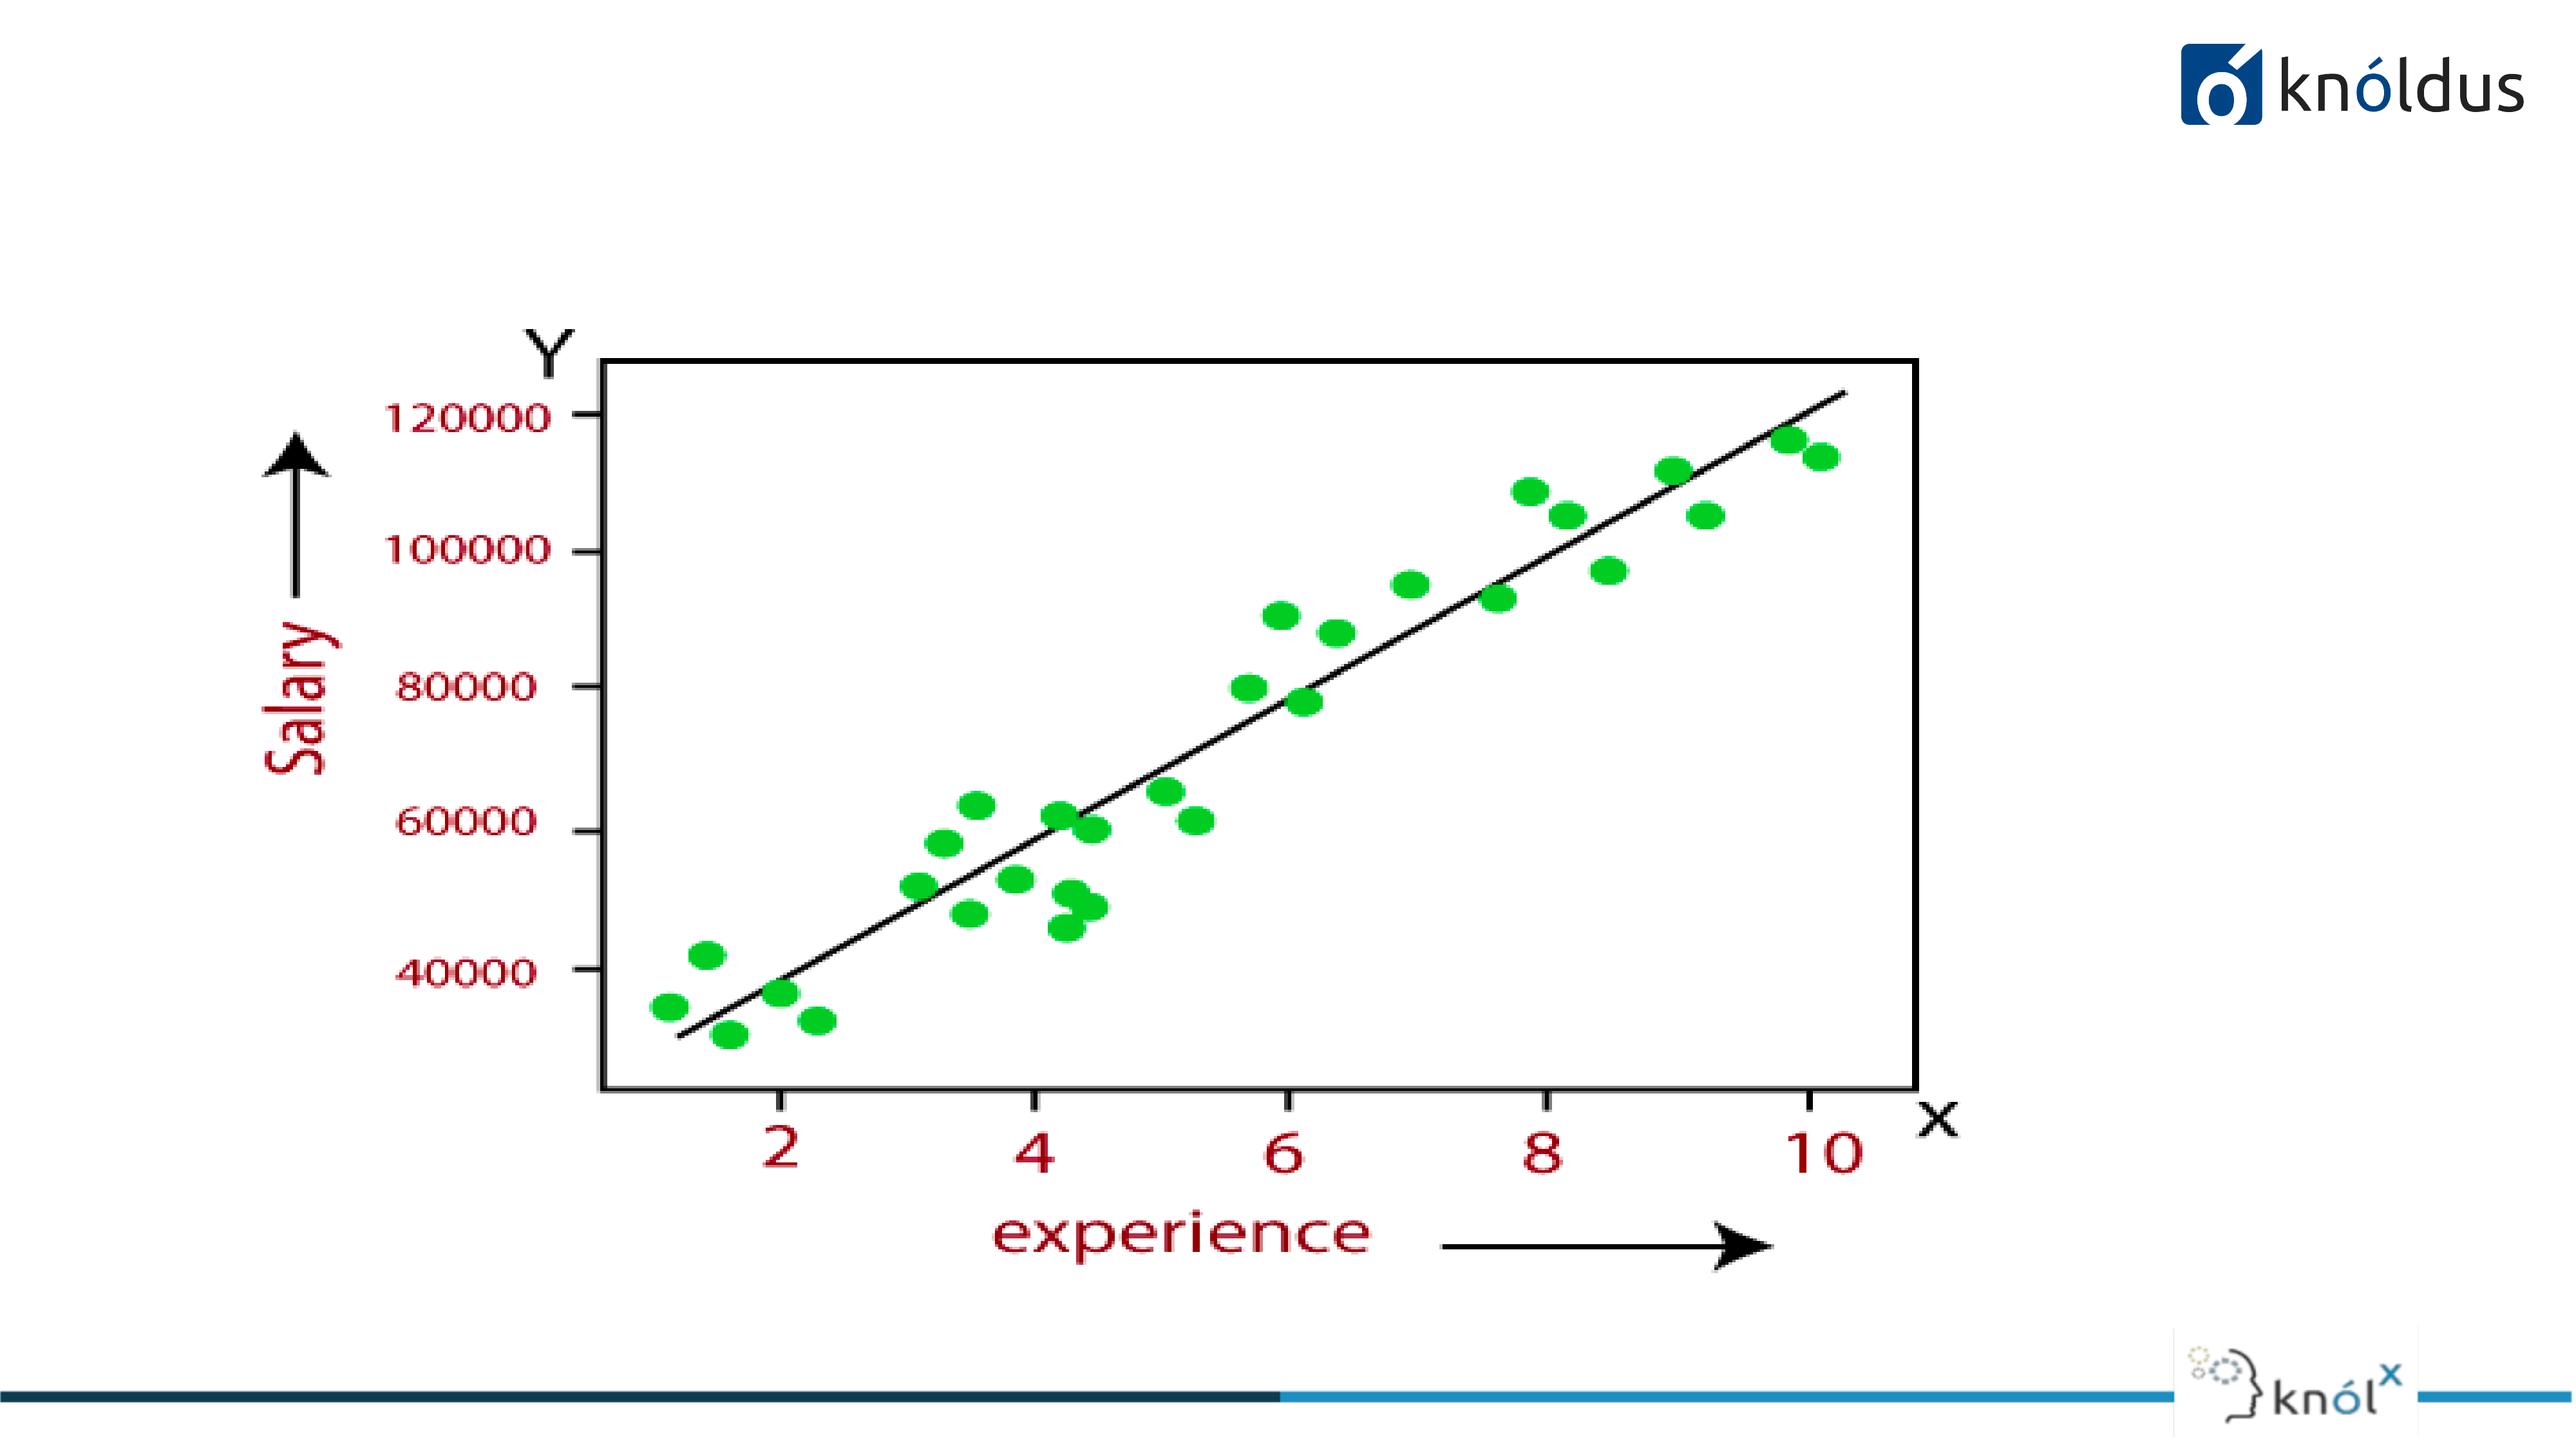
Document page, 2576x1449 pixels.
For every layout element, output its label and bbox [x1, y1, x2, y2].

picture [0, 245, 2572, 1437]
picture [2181, 44, 2524, 125]
